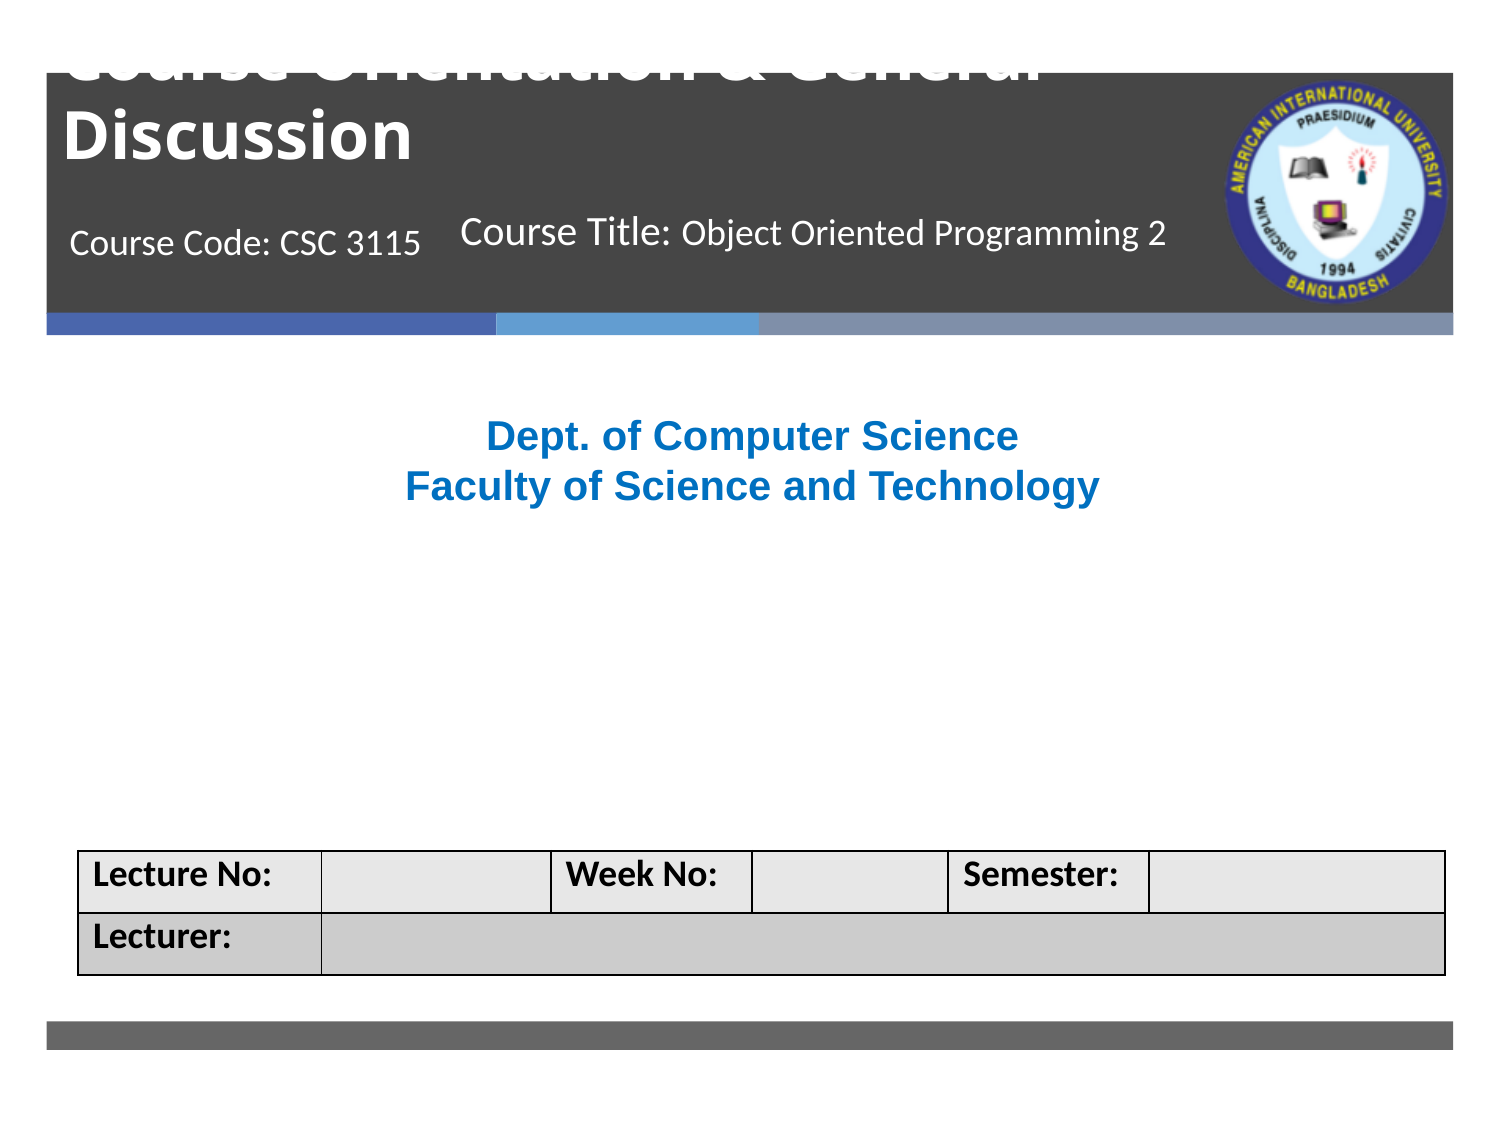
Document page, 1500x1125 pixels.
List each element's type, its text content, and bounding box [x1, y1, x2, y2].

title Course Orientation & General Discussion [46, 96, 1351, 181]
table_header Semester: [949, 852, 1148, 912]
table_cell Lecturer: [79, 914, 321, 974]
table_header Week No: [552, 852, 751, 912]
subtitle Course Code: CSC 3115 [46, 210, 446, 327]
table_header Lecture No: [79, 852, 321, 912]
text_box Course Title: Object Oriented Programming 2 [445, 206, 1228, 323]
table_header [322, 852, 550, 912]
picture [1220, 75, 1454, 310]
table_header [1150, 852, 1444, 912]
table_cell [322, 914, 1444, 974]
text_box Dept. of Computer Science Faculty of Science and Technology [12, 401, 1493, 517]
table_header [753, 852, 947, 912]
